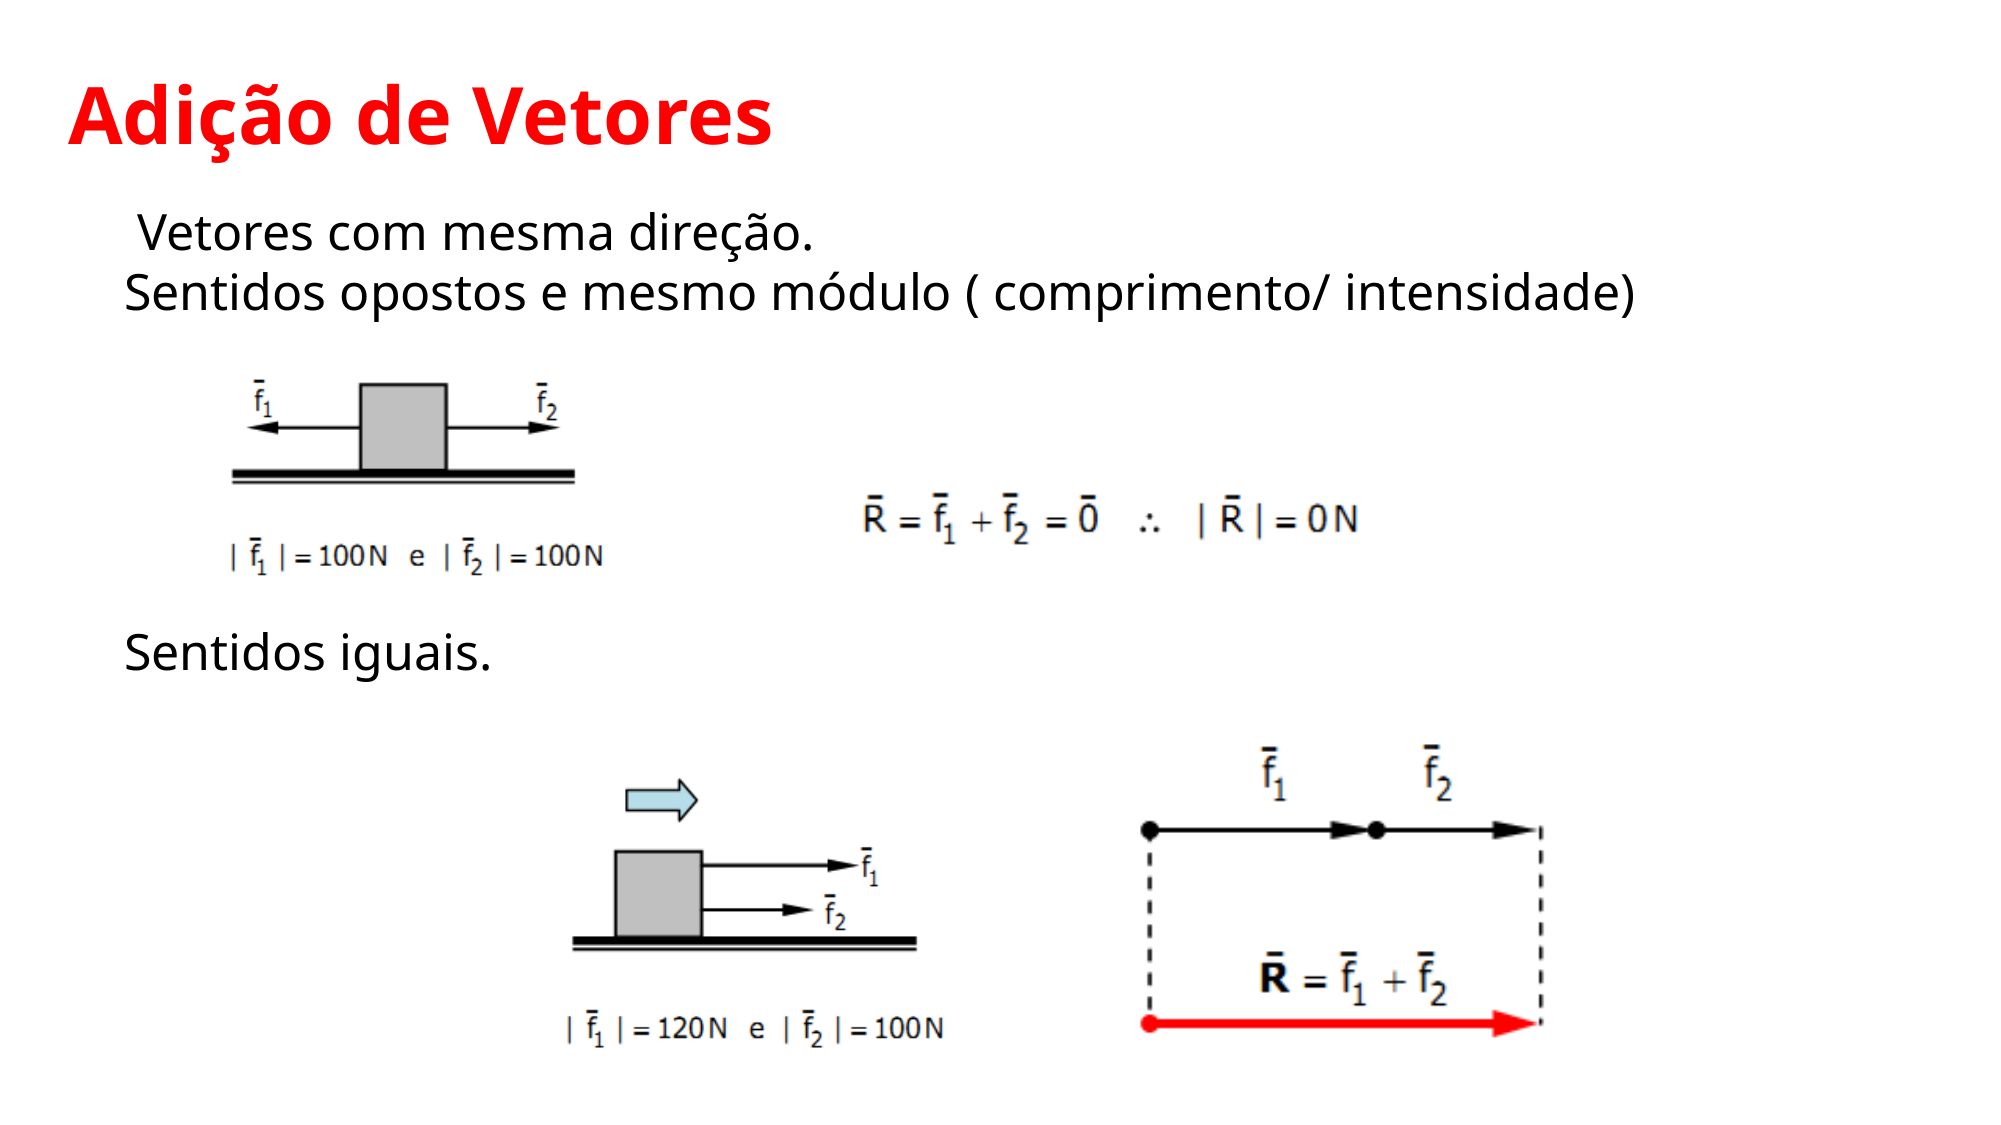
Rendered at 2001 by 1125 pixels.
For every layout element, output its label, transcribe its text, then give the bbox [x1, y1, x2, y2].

picture [834, 467, 1372, 563]
title Adição de Vetores [53, 25, 1404, 213]
text_box Vetores com mesma direção. Sentidos opostos e mesmo módulo ( comprimento/ intensidade) Sentidos iguais. [109, 193, 1891, 1125]
picture [527, 763, 958, 1065]
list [1094, 716, 1560, 1058]
picture [202, 338, 605, 599]
